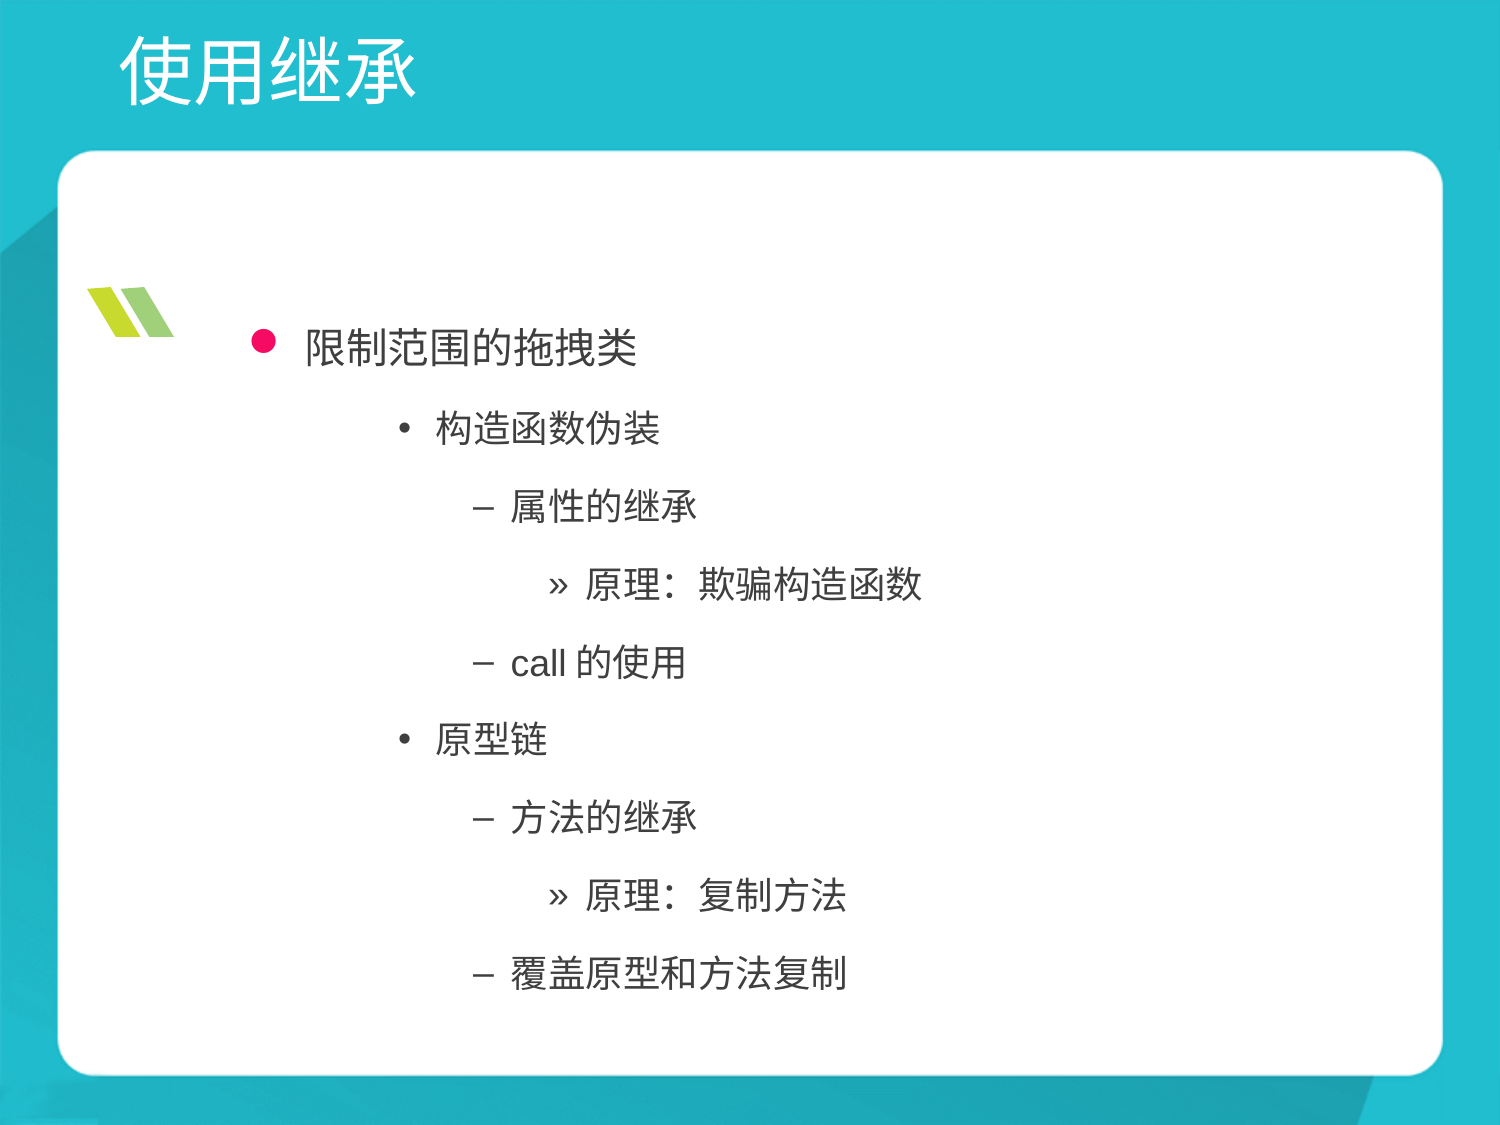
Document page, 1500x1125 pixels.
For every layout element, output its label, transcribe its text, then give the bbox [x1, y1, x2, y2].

title 使用继承 [103, 0, 1397, 150]
text_box [118, 285, 176, 338]
text_box [85, 285, 143, 338]
list 限制范围的拖拽类 构造函数伪装 属性的继承 原理：欺骗构造函数 call的使用 原型链 方法的继承 原理：复制方法 覆盖原型和方法复制 [233, 289, 1397, 1024]
picture [0, 0, 1500, 1125]
